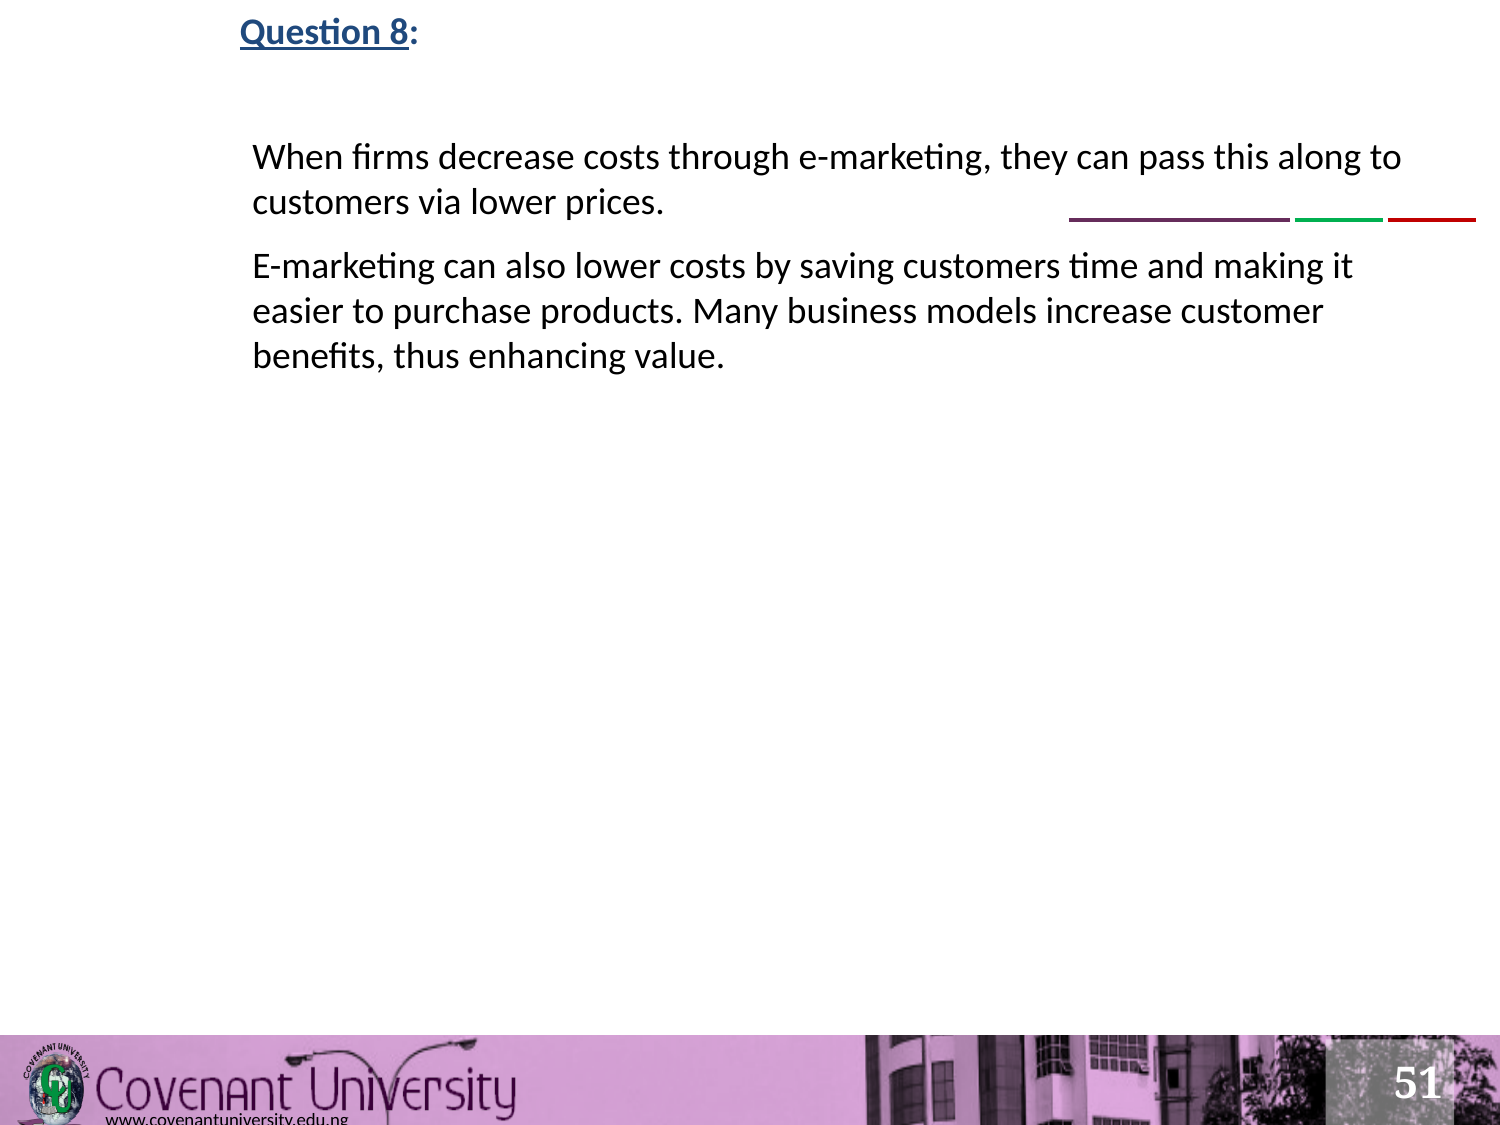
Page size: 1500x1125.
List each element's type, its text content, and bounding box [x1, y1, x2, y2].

text_box When firms decrease costs through e-marketing, they can pass this along to customers via lower prices. E-marketing can also lower costs by saving customers time and making it easier to purchase products. Many business models increase customer benefits, thus enhancing value. [237, 124, 1425, 384]
picture [17, 1036, 804, 1125]
picture [281, 1118, 287, 1125]
text_box Question 8: [224, 0, 838, 60]
picture [159, 1118, 165, 1125]
